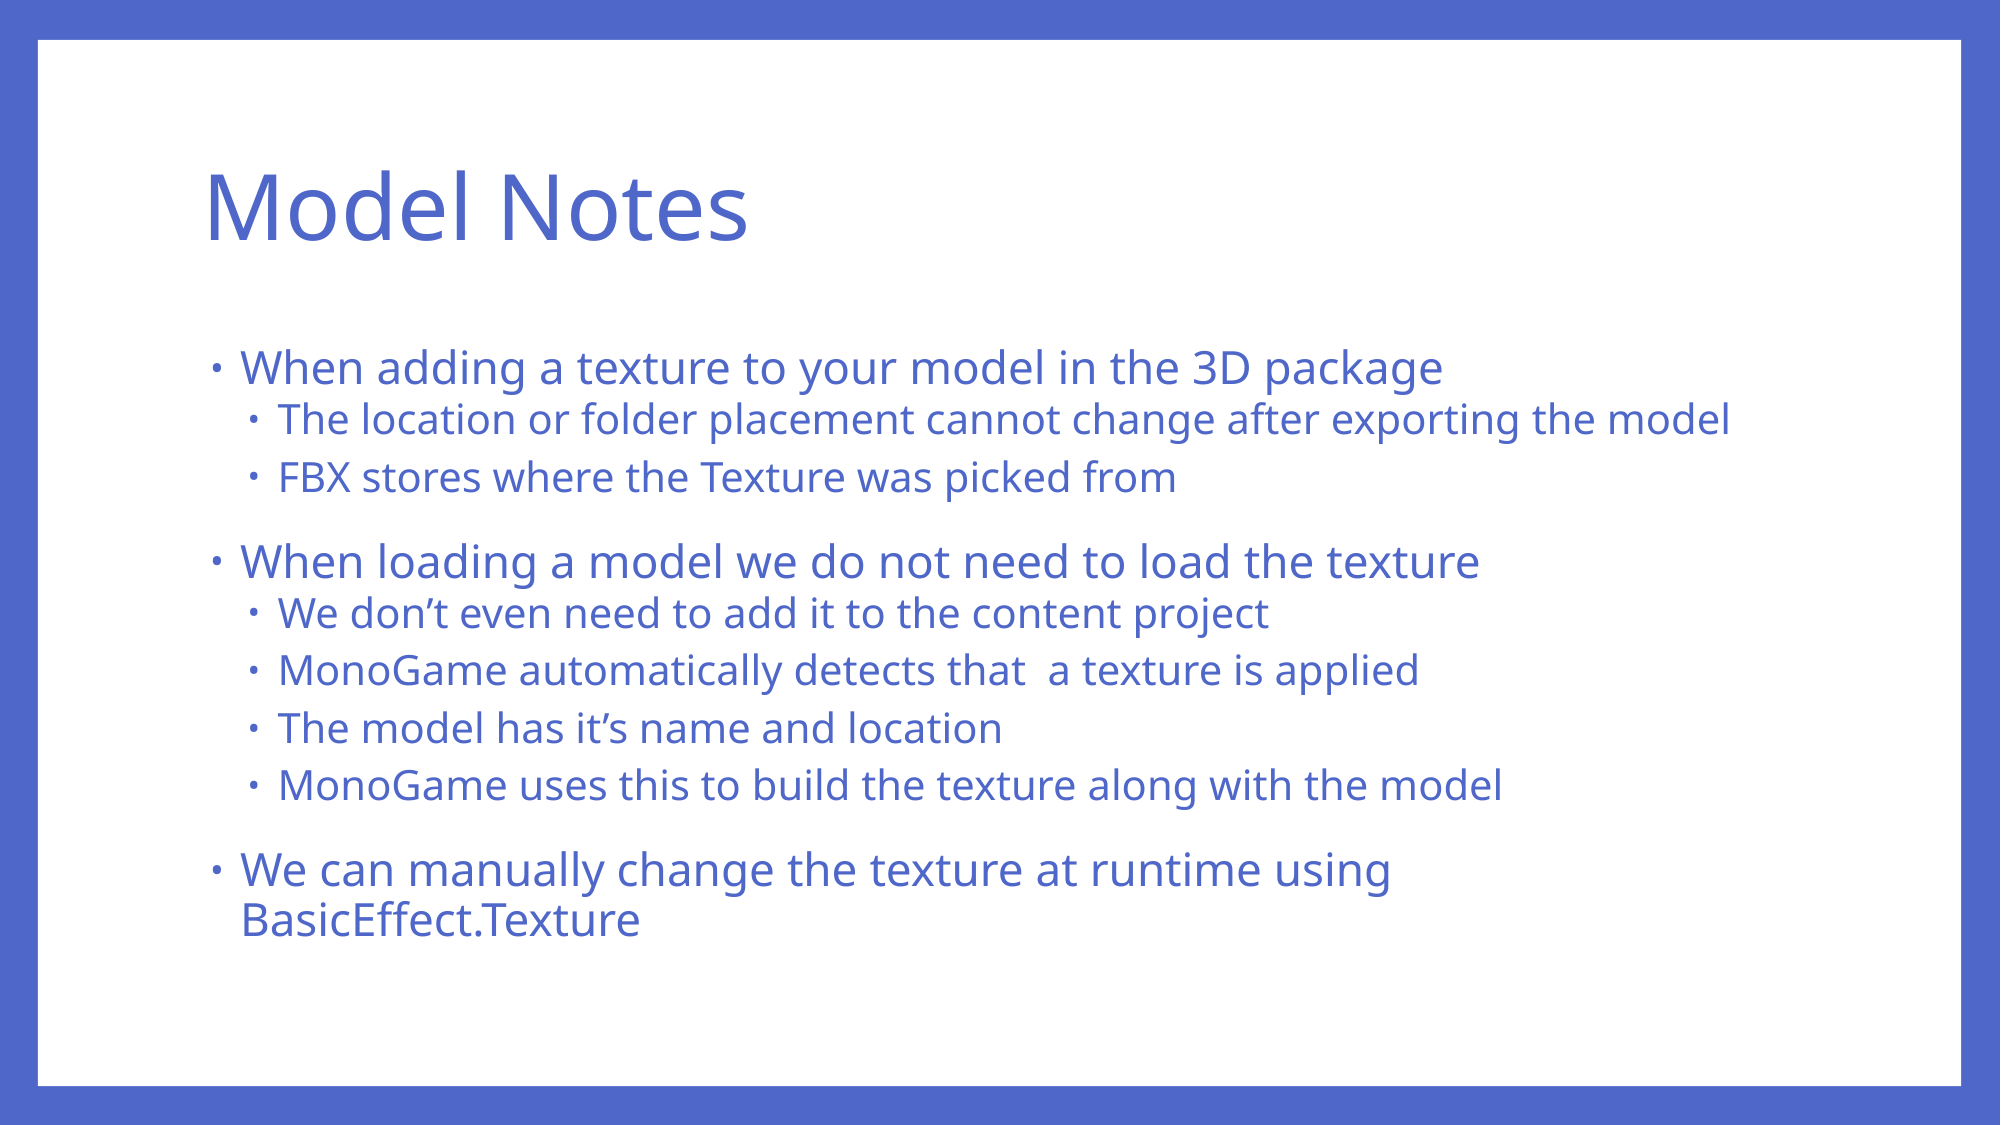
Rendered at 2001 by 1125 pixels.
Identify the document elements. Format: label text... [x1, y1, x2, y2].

list When adding a texture to your model in the 3D package The location or folder placement cannot change after exporting the model FBX stores where the Texture was picked from When loading a model we do not need to load the texture We don’t even need to add it to the content project MonoGame automatically detects that a texture is applied The model has it’s name and location MonoGame uses this to build the texture along with the model We can manually change the texture at runtime using BasicEffect.Texture [187, 337, 1808, 1000]
title Model Notes [187, 99, 1808, 323]
